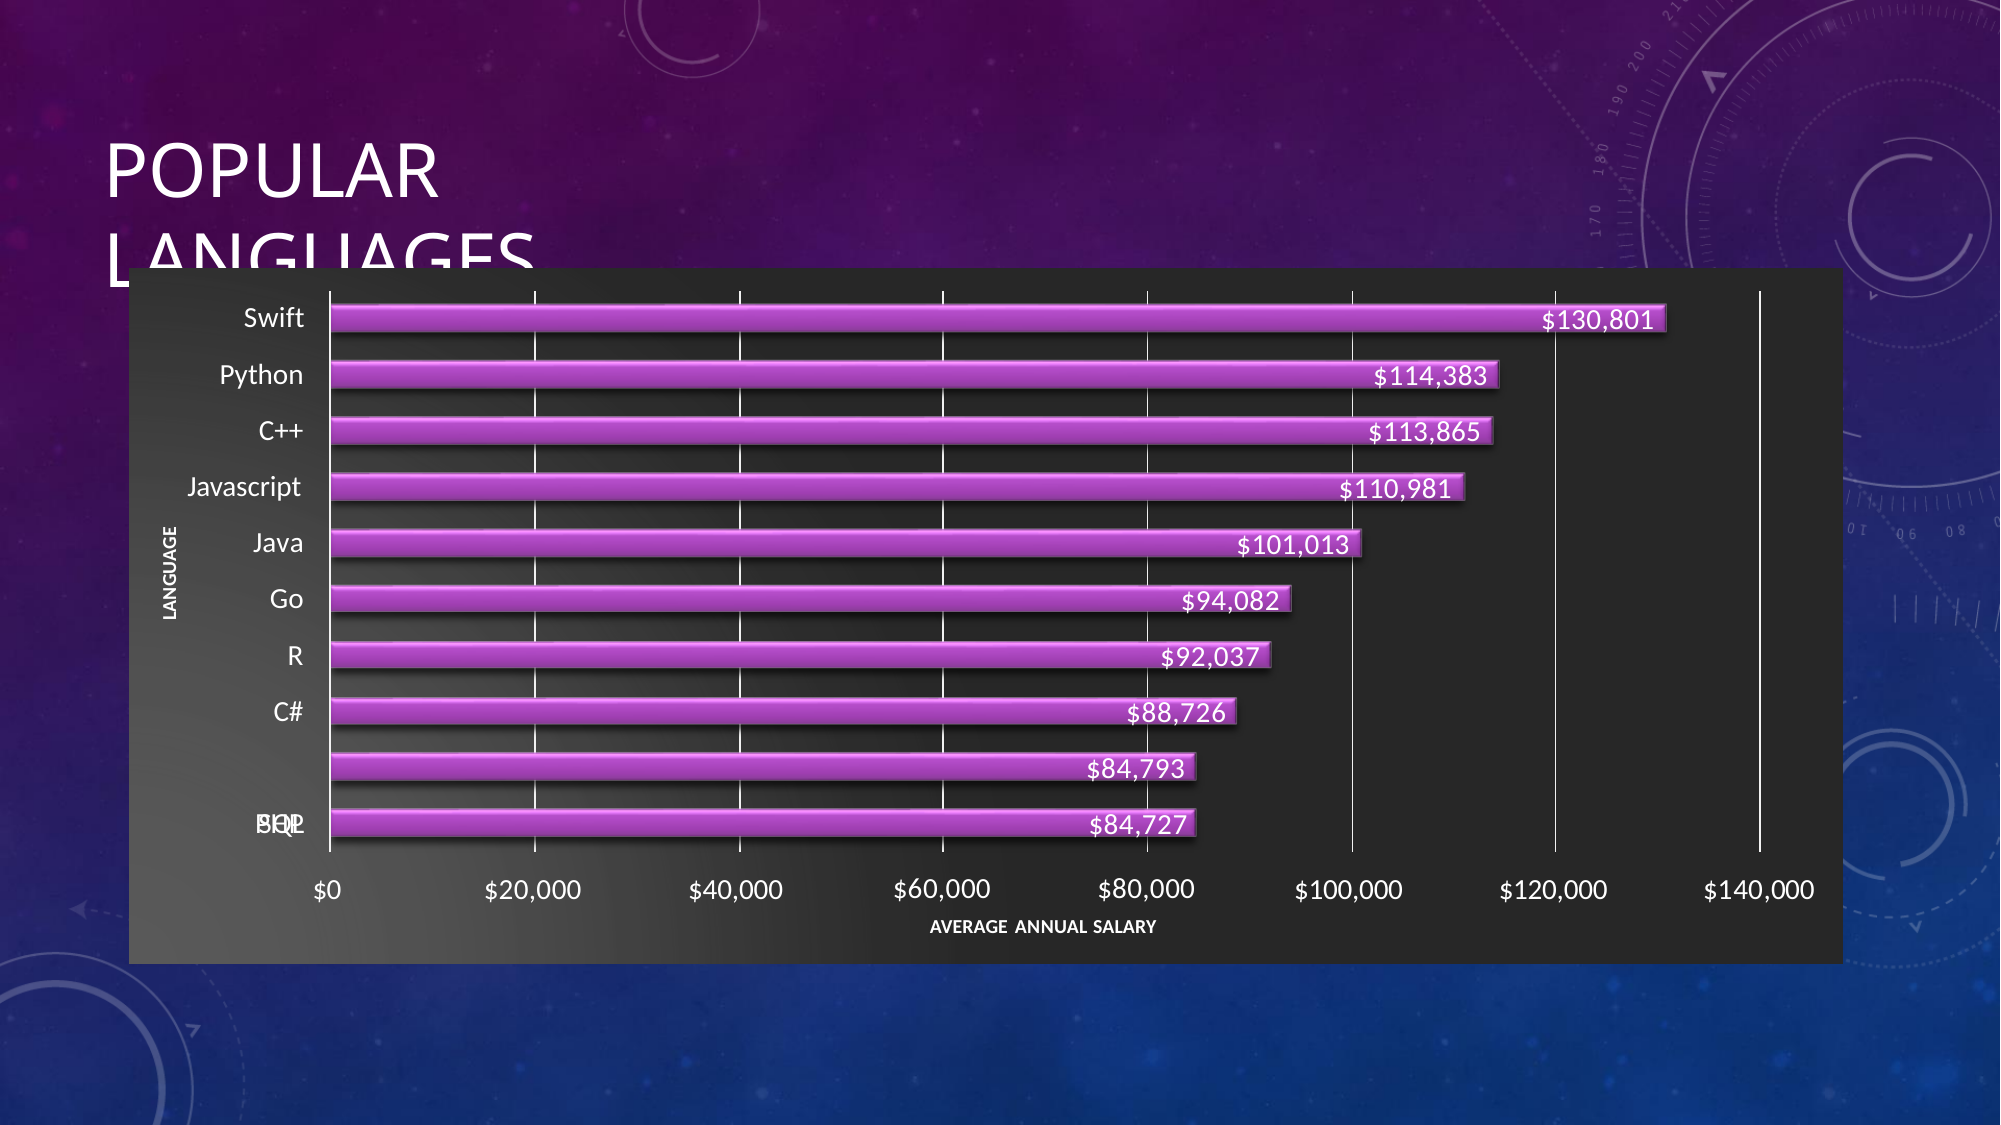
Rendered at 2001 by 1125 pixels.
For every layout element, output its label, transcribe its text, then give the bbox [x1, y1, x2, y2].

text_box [129, 268, 1843, 965]
picture [0, 0, 2000, 1125]
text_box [329, 291, 1680, 854]
title POPULAR LANGUAGES [101, 119, 784, 310]
